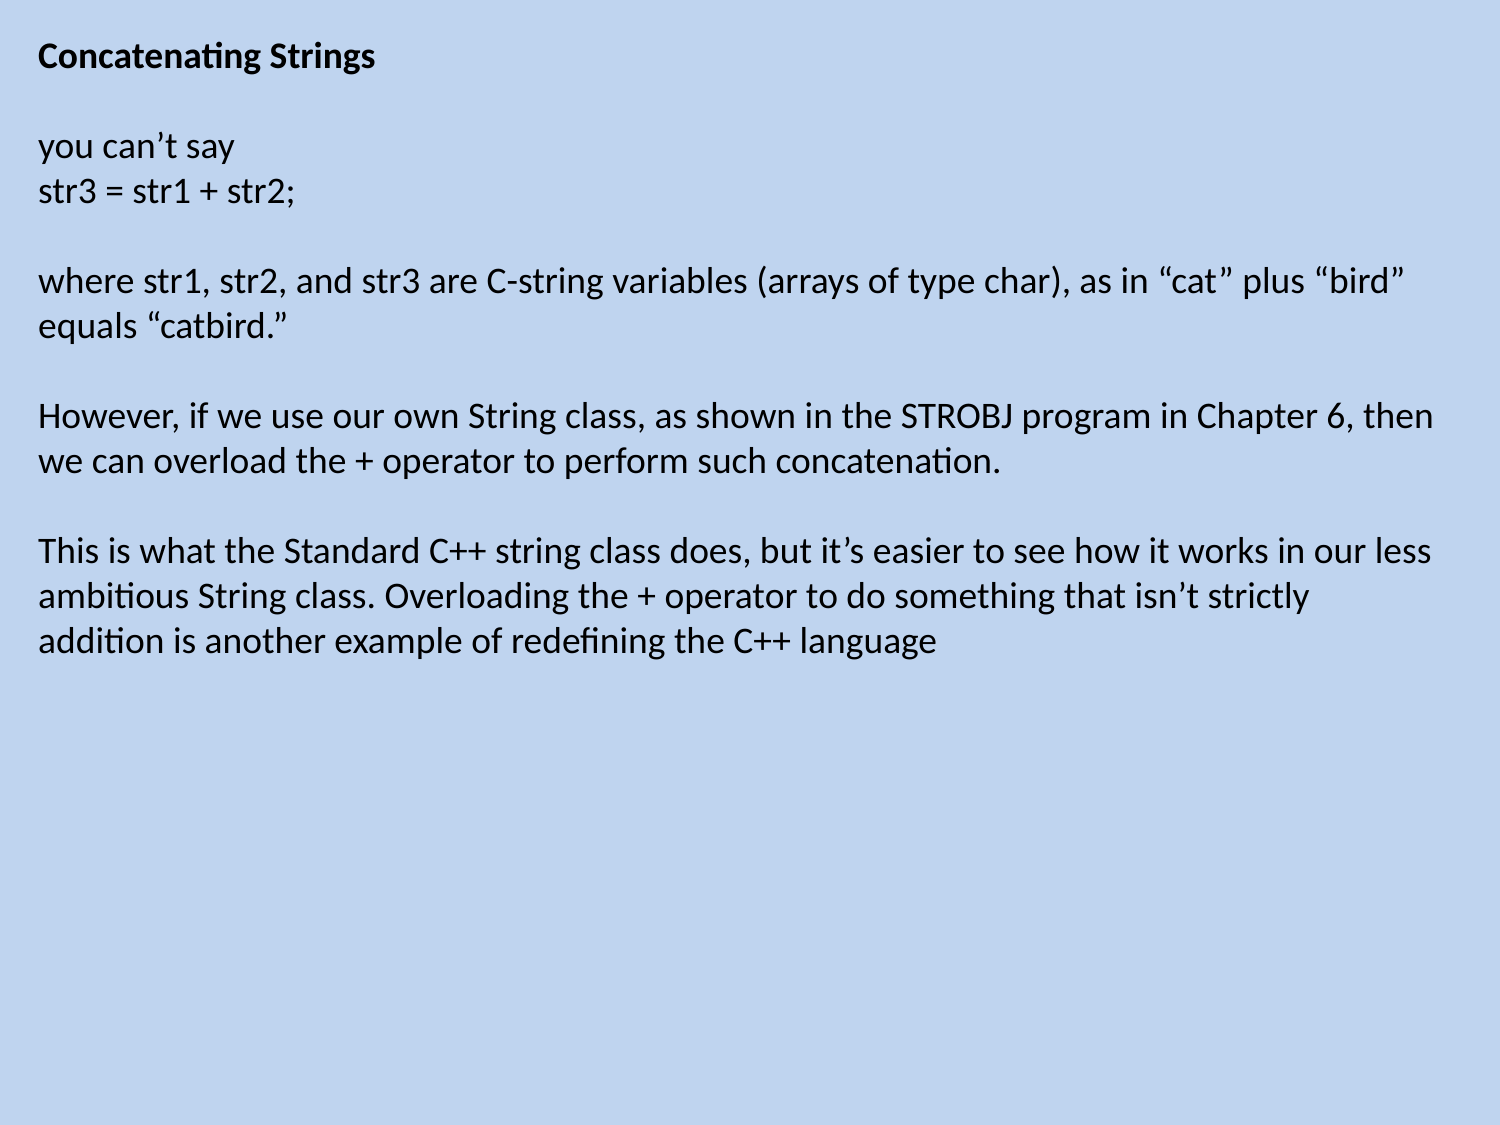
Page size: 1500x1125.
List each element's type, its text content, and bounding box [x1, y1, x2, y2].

text_box Concatenating Strings you can’t say str3 = str1 + str2; where str1, str2, and str3 are C-string variables (arrays of type char), as in “cat” plus “bird” equals “catbird.” However, if we use our own String class, as shown in the STROBJ program in Chapter 6, then we can overload the + operator to perform such concatenation. This is what the Standard C++ string class does, but it’s easier to see how it works in our less ambitious String class. Overloading the + operator to do something that isn’t strictly addition is another example of redefining the C++ language [23, 23, 1454, 714]
